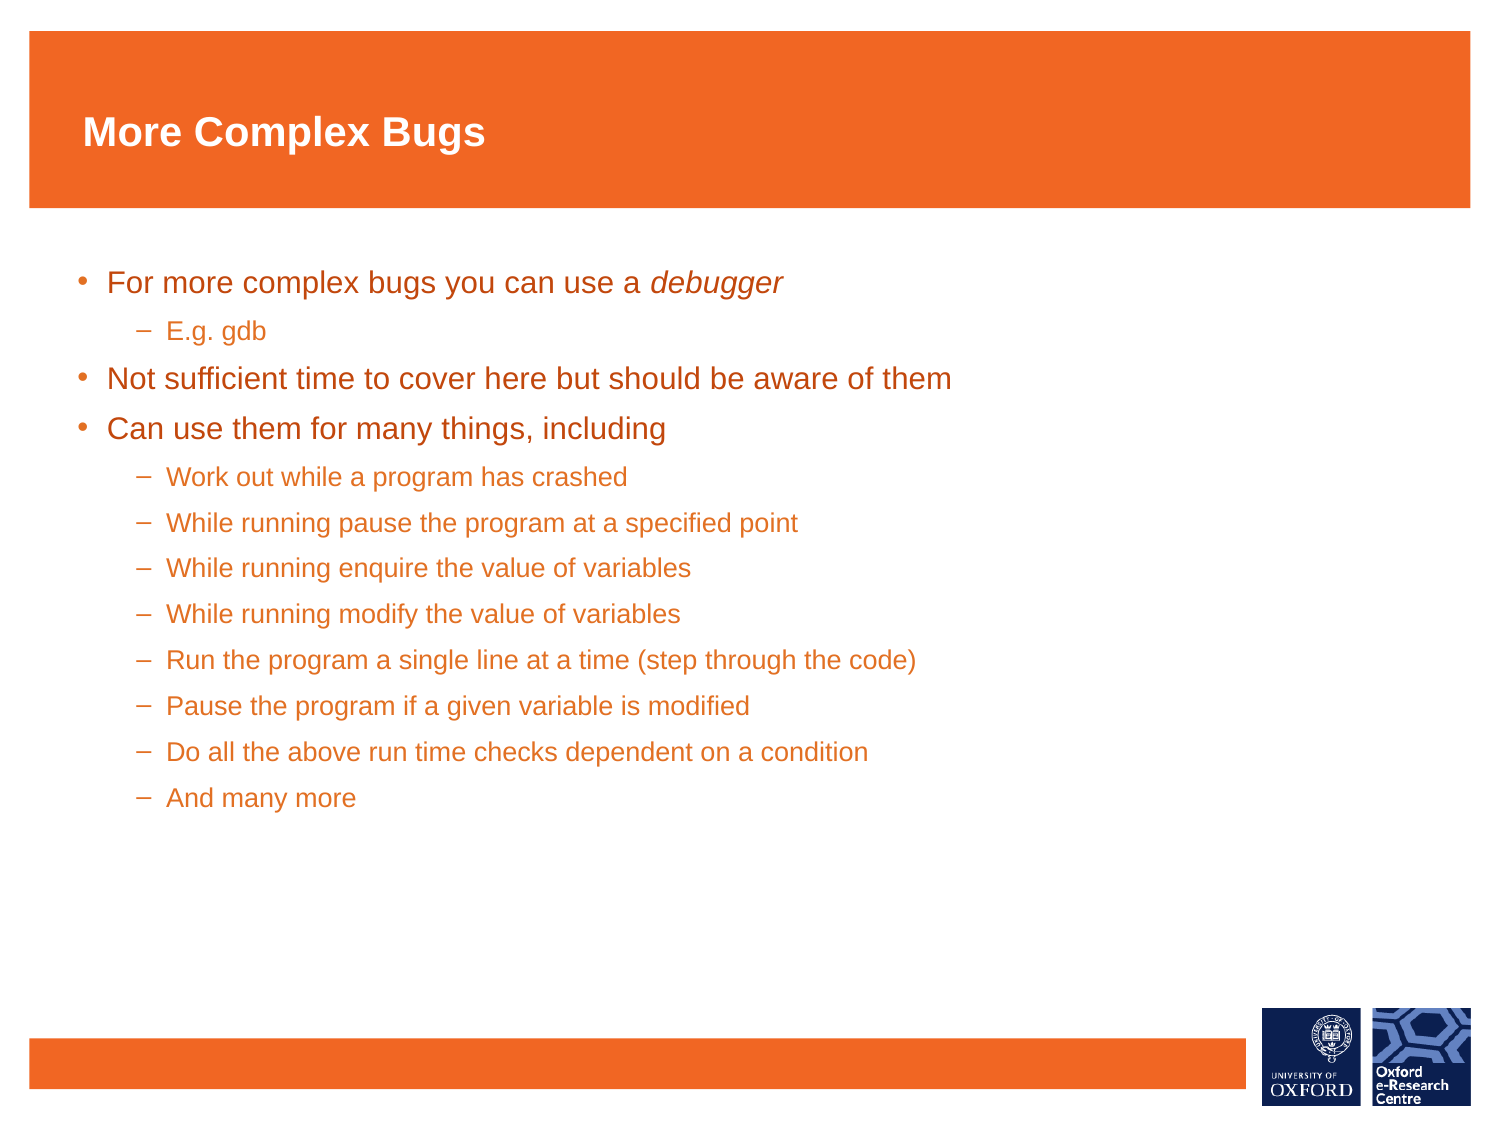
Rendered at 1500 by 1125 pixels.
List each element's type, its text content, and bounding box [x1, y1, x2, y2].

picture [1262, 1008, 1471, 1106]
list For more complex bugs you can use a debugger E.g. gdb Not sufficient time to cover here but should be aware of them Can use them for many things, including Work out while a program has crashed While running pause the program at a specified point While running enquire the value of variables While running modify the value of variables Run the program a single line at a time (step through the code) Pause the program if a given variable is modified Do all the above run time checks dependent on a condition And many more [62, 250, 1290, 972]
title More Complex Bugs [76, 50, 1424, 163]
